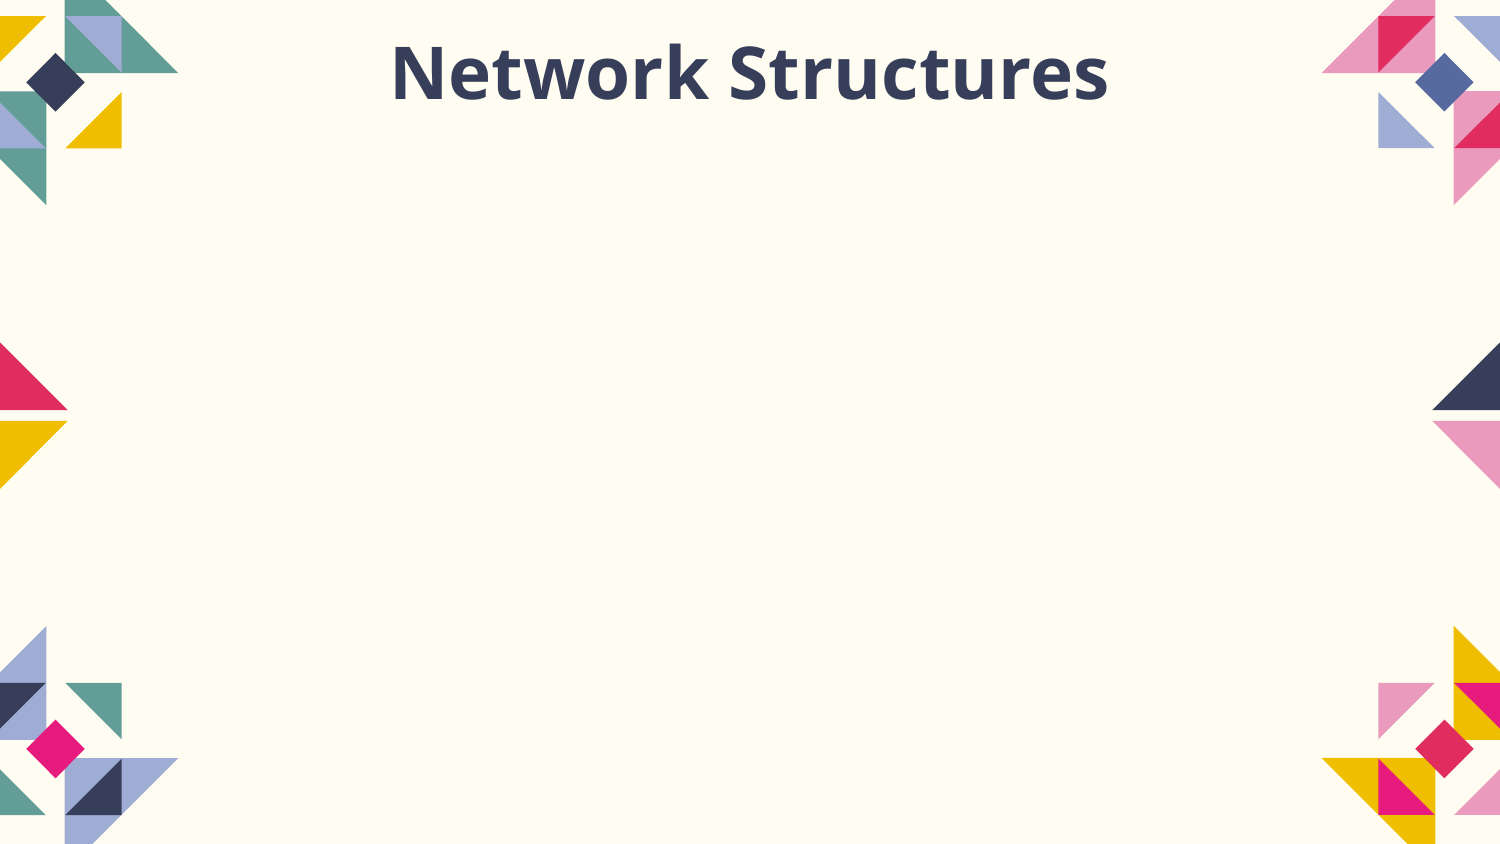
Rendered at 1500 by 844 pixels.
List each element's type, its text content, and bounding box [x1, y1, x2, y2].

title Network Structures [118, 12, 1382, 106]
